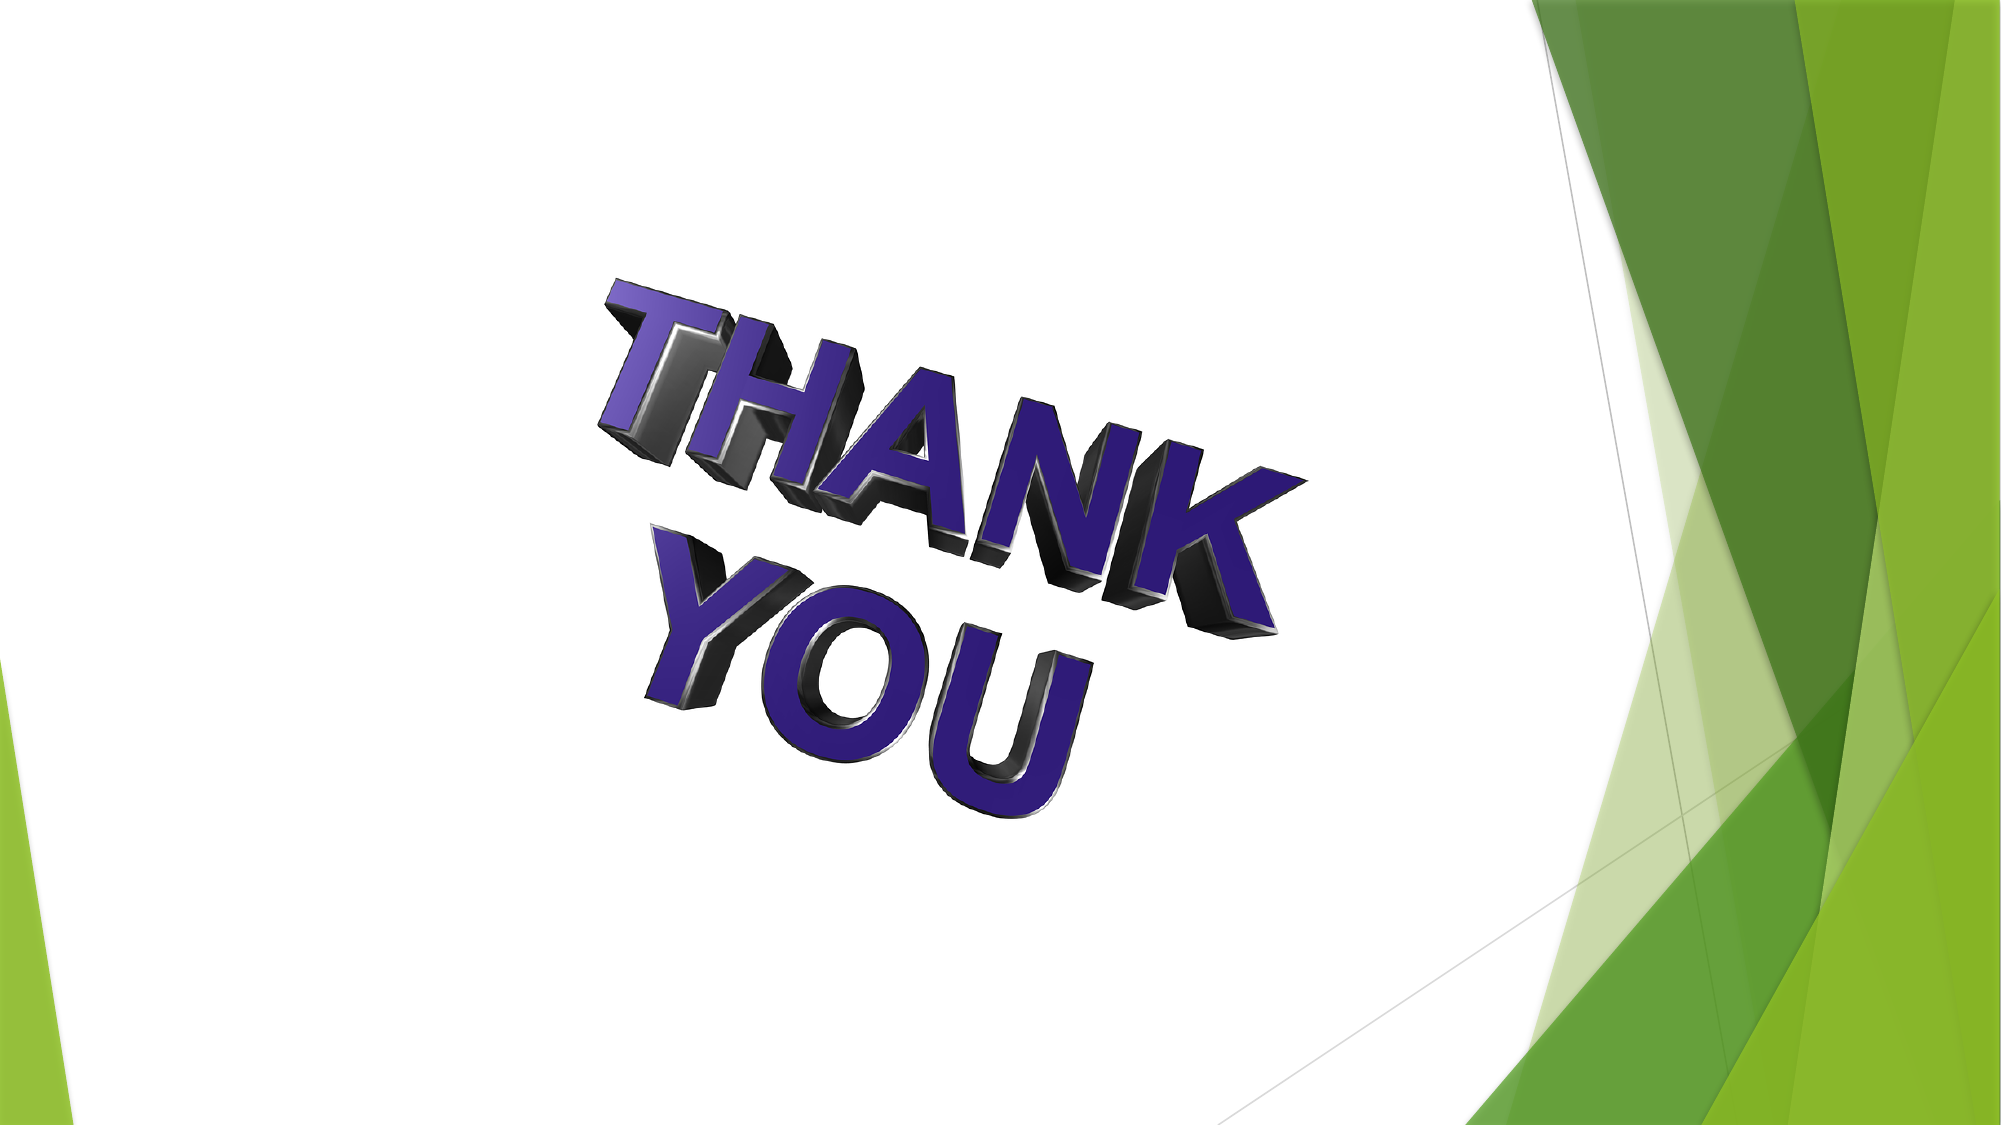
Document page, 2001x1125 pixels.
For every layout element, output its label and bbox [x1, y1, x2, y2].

picture [530, 264, 1314, 823]
